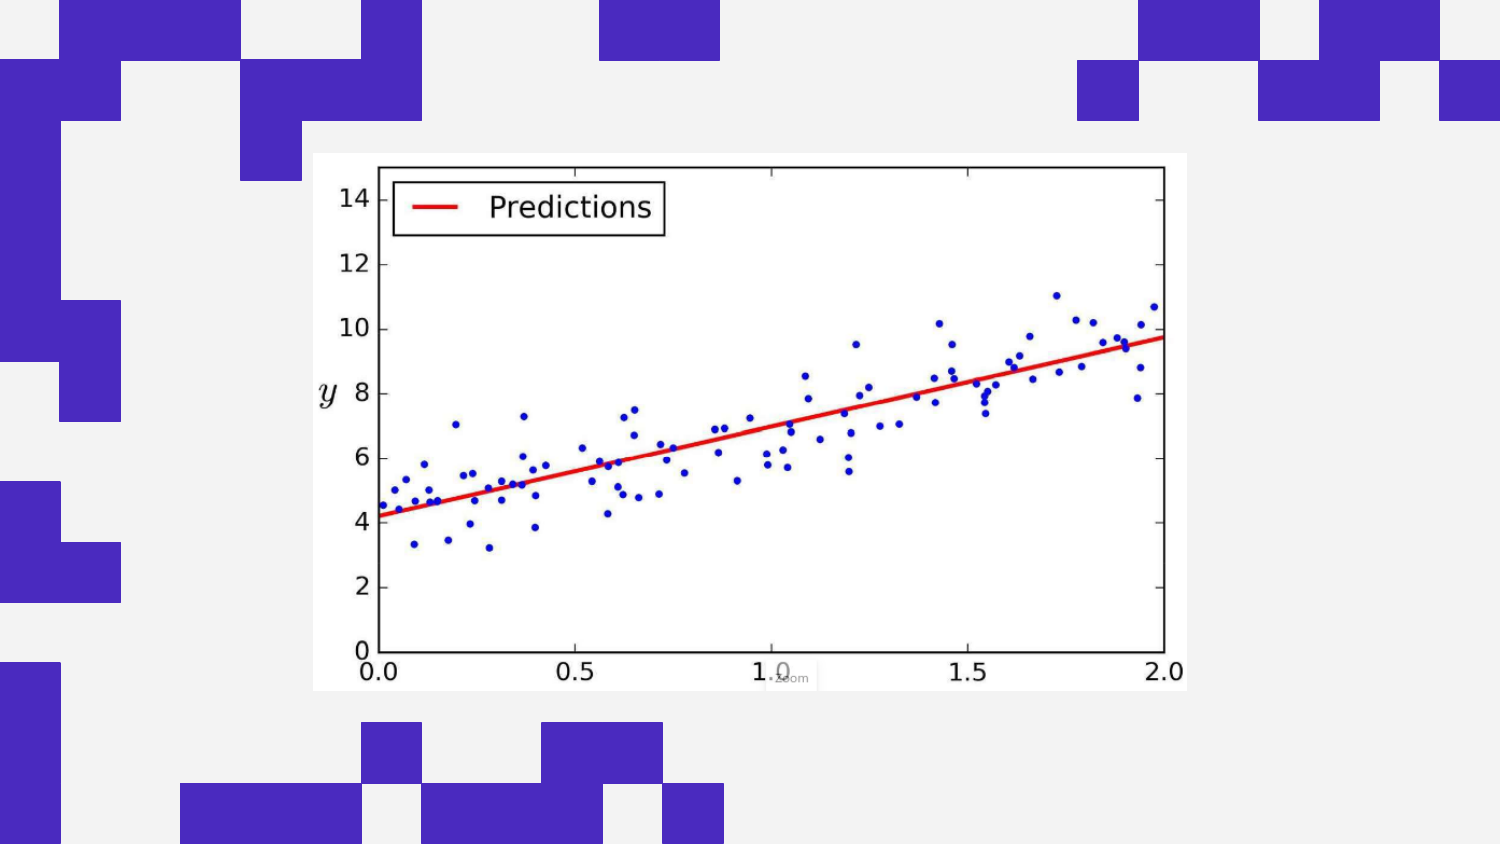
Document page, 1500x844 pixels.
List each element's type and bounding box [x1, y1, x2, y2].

picture [312, 153, 1188, 691]
